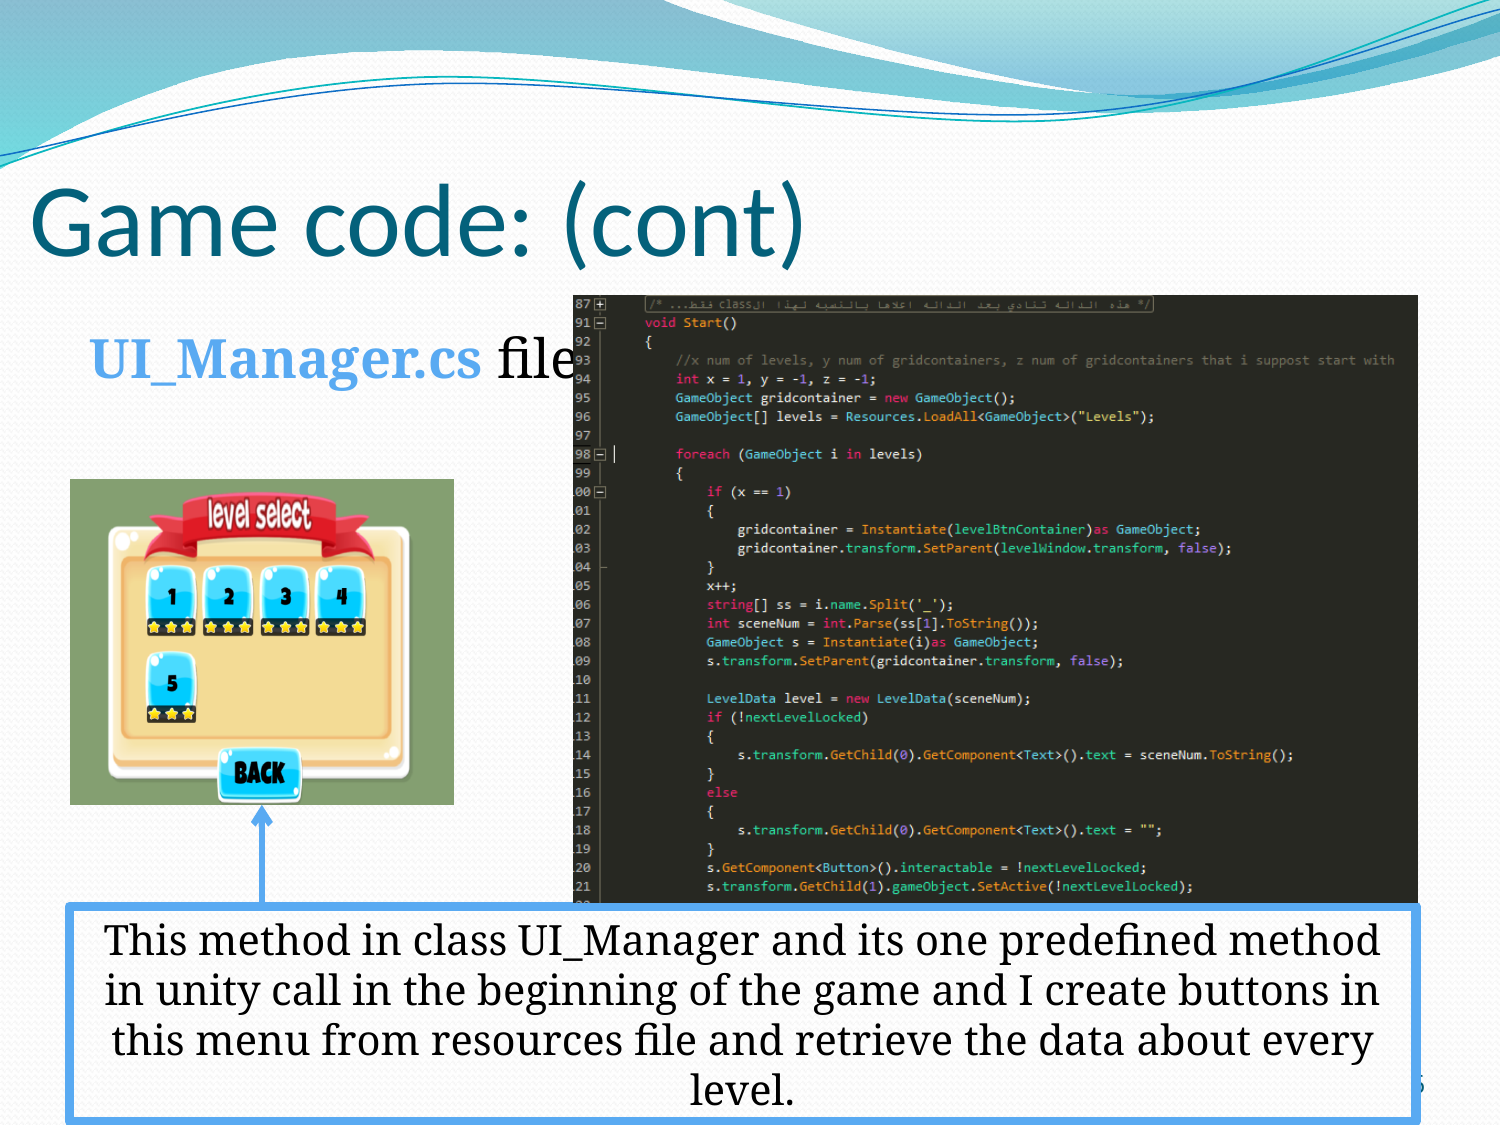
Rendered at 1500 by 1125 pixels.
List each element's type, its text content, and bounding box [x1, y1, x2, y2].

picture [70, 479, 454, 806]
text_box [454, 481, 460, 513]
title Game code: (cont) [29, 90, 1380, 278]
picture [573, 295, 1419, 903]
slide_number 6 [1299, 1042, 1425, 1103]
text_box This method in class UI_Manager and its one predefined method in unity call in the beginning of the game and I create buttons in this menu from resources file and retrieve the data about every level. [69, 906, 1416, 1122]
list UI_Manager.cs file [75, 317, 566, 513]
text_box In this method I open any level scene by it’s number and while it open I user synchronised method (IEnumerator) to open loading progress bar by classes AsyncOperation for progress bar and SceneManager for load scenes. [567, 906, 1416, 916]
